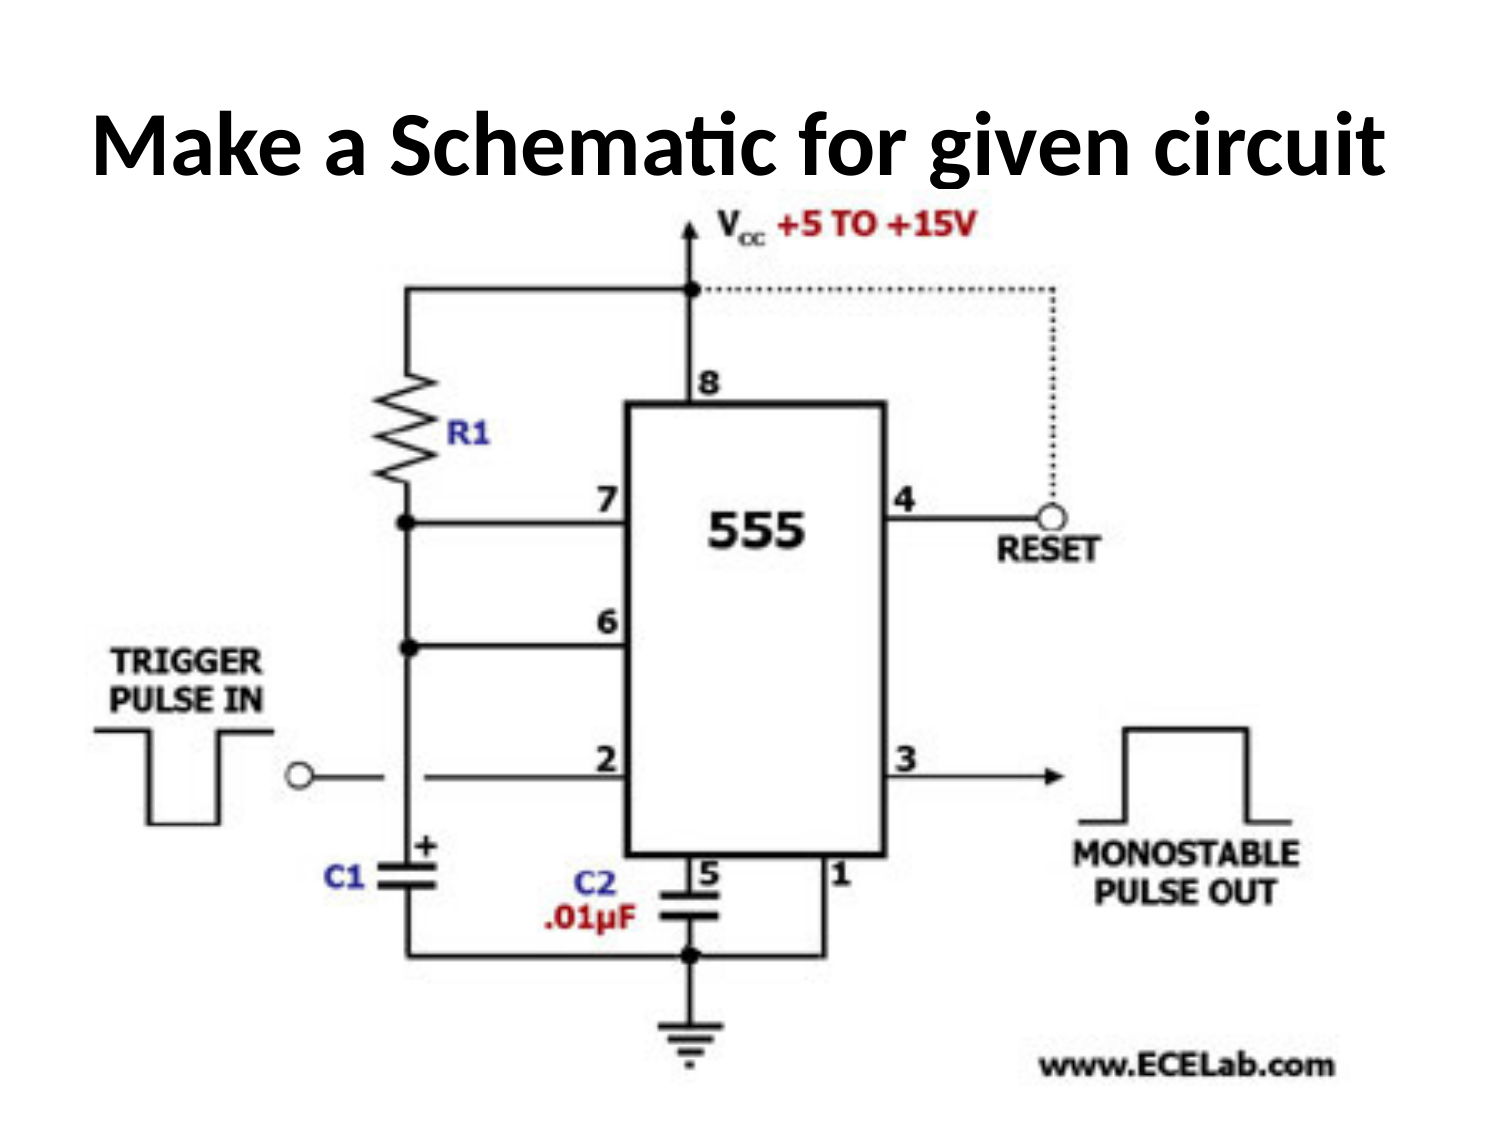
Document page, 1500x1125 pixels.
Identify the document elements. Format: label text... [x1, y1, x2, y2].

title Make a Schematic for given circuit [75, 45, 1425, 233]
picture [84, 188, 1351, 1091]
